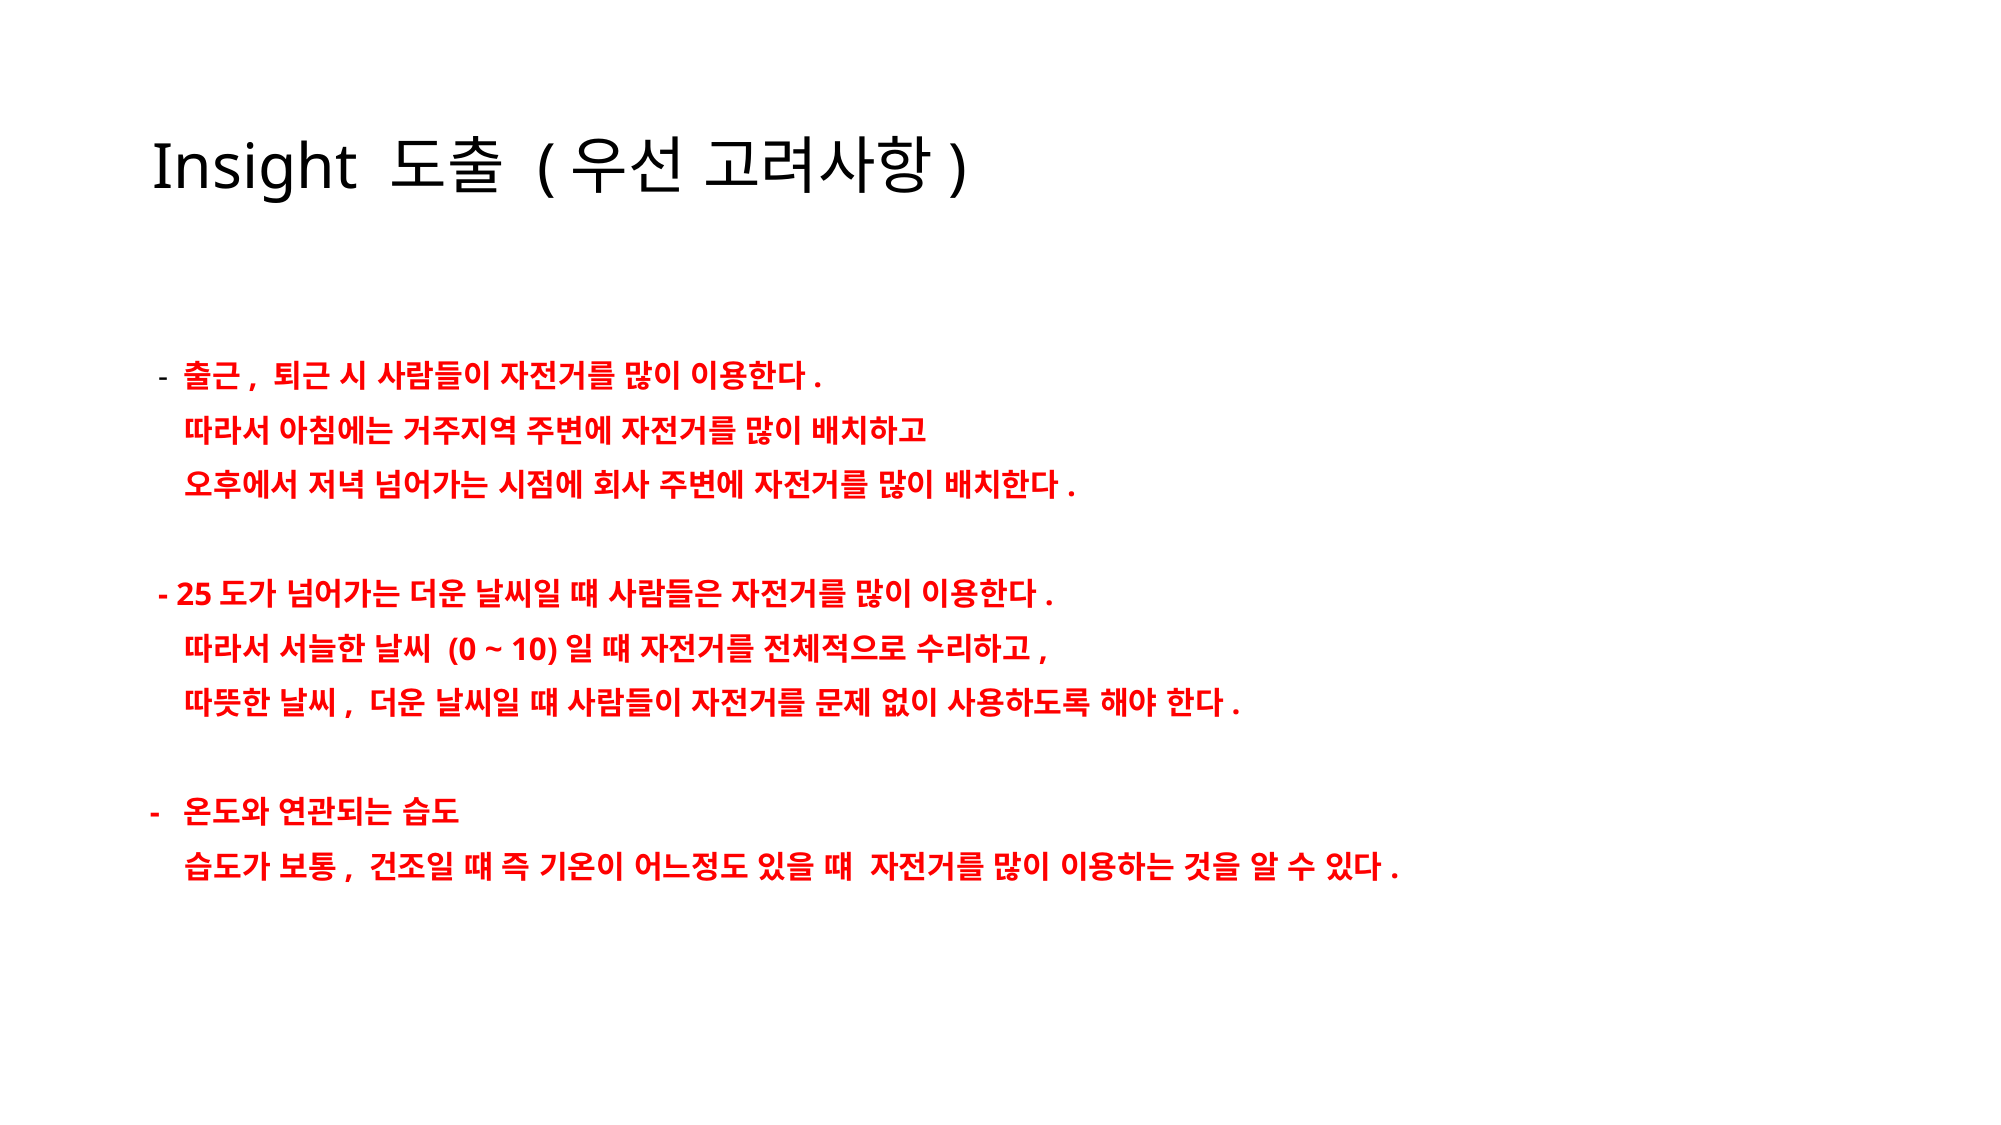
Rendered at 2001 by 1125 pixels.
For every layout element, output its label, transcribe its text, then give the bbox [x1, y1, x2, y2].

list - 출근, 퇴근 시 사람들이 자전거를 많이 이용한다. 따라서 아침에는 거주지역 주변에 자전거를 많이 배치하고 오후에서 저녁 넘어가는 시점에 회사 주변에 자전거를 많이 배치한다. - 25도가 넘어가는 더운 날씨일 떄 사람들은 자전거를 많이 이용한다. 따라서 서늘한 날씨 (0 ~ 10)일 떄 자전거를 전체적으로 수리하고, 따뜻한 날씨, 더운 날씨일 떄 사람들이 자전거를 문제 없이 사용하도록 해야 한다. - 온도와 연관되는 습도 습도가 보통, 건조일 떄 즉 기온이 어느정도 있을 떄 자전거를 많이 이용하는 것을 알 수 있다. [118, 262, 1844, 977]
title Insight 도출 (우선 고려사항) [137, 59, 1863, 278]
